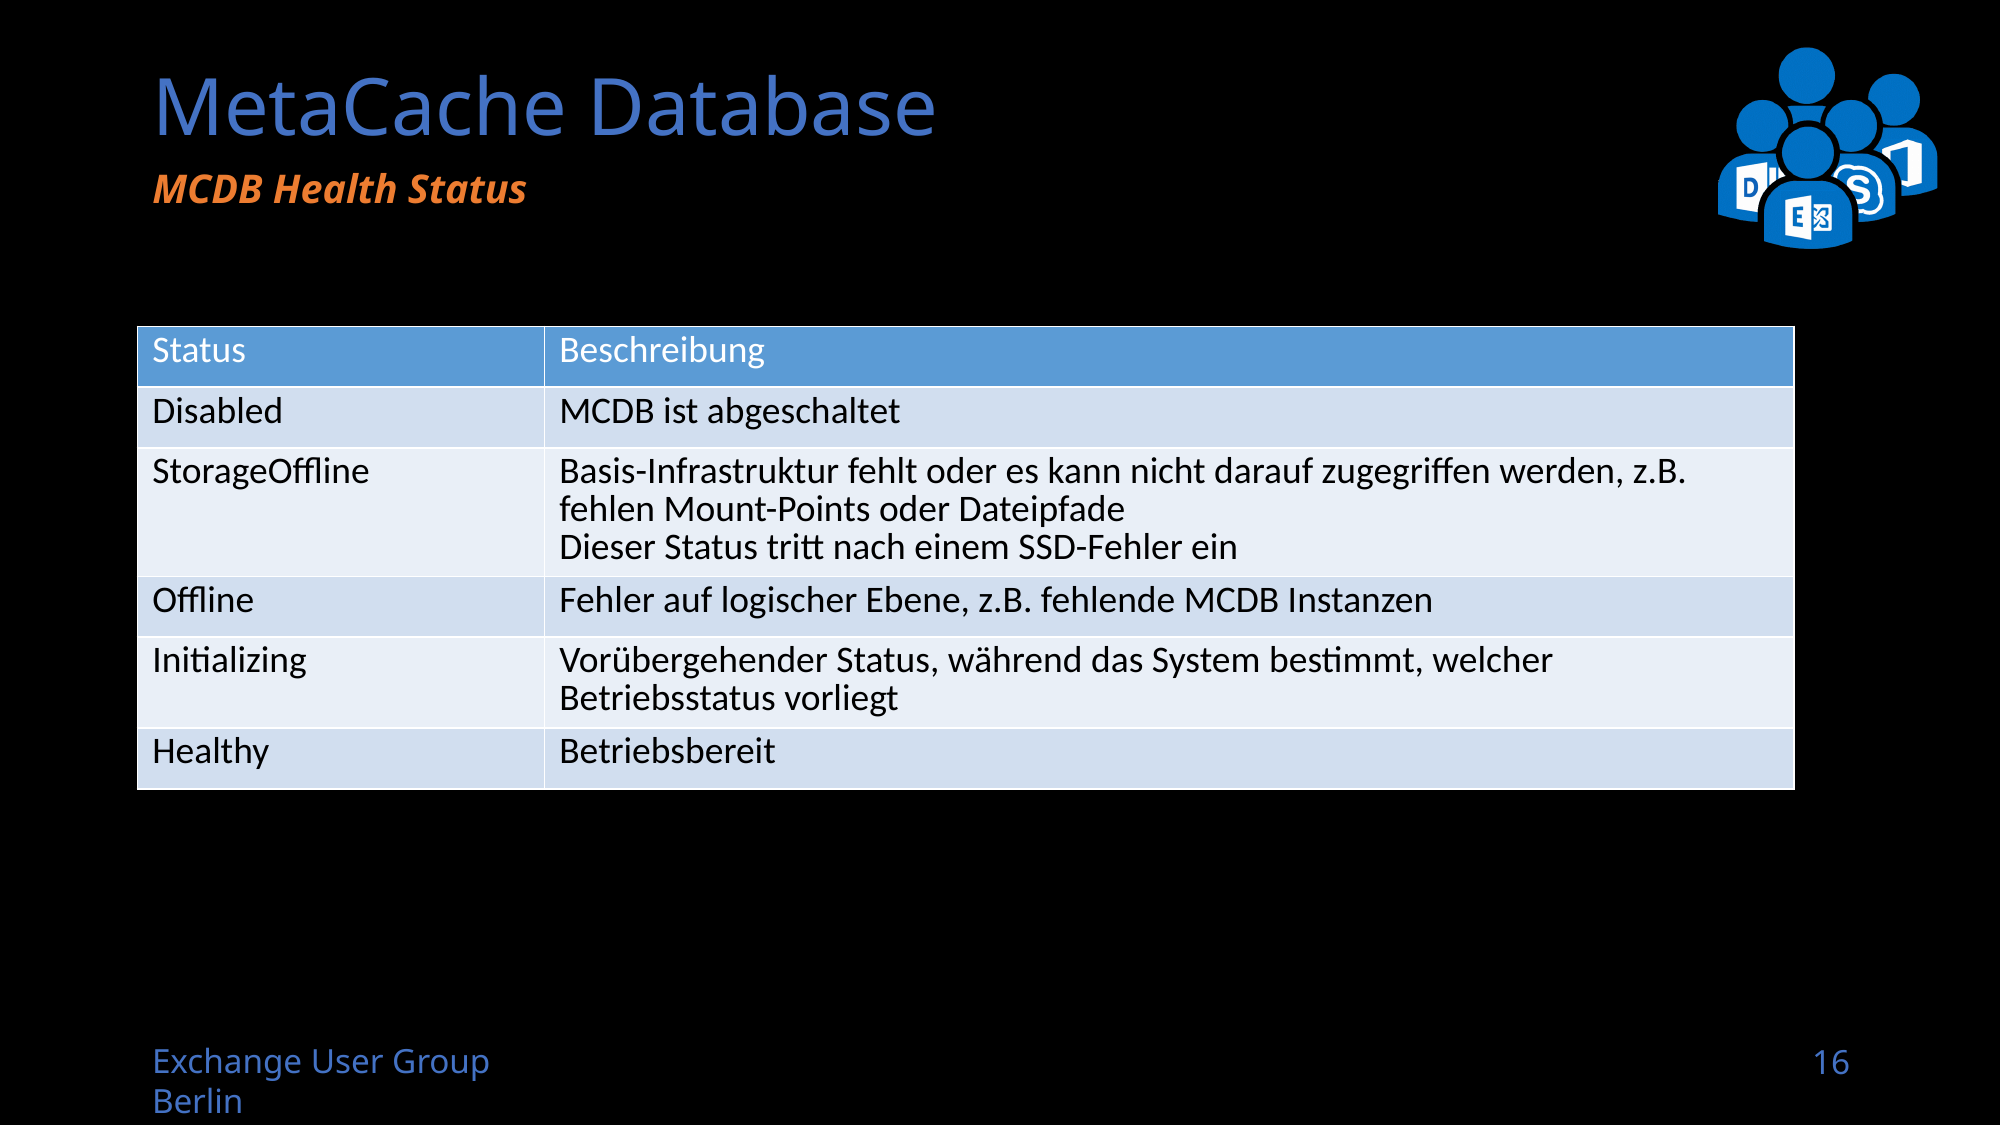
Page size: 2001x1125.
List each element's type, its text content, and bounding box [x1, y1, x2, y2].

table_cell StorageOffline [138, 449, 544, 576]
title MetaCache Database [137, 59, 1666, 161]
table_cell Vorübergehender Status, während das System bestimmt, welcher Betriebsstatus vorliegt [545, 638, 1793, 727]
table_cell Initializing [138, 638, 544, 727]
table_cell MCDB ist abgeschaltet [545, 388, 1793, 447]
table_header Beschreibung [545, 327, 1793, 386]
table_cell Fehler auf logischer Ebene, z.B. fehlende MCDB Instanzen [545, 577, 1793, 636]
table_header Status [138, 327, 544, 386]
table_cell Offline [138, 577, 544, 636]
table_cell Disabled [138, 388, 544, 447]
list MCDB Health Status [137, 162, 1584, 224]
table_cell Healthy [138, 729, 544, 788]
table_cell Betriebsbereit [545, 729, 1793, 788]
picture [1718, 38, 1938, 258]
table_cell Basis-Infrastruktur fehlt oder es kann nicht darauf zugegriffen werden, z.B. fehlen Mount-Points oder Dateipfade Dieser Status tritt nach einem SSD-Fehler ein [545, 449, 1793, 576]
